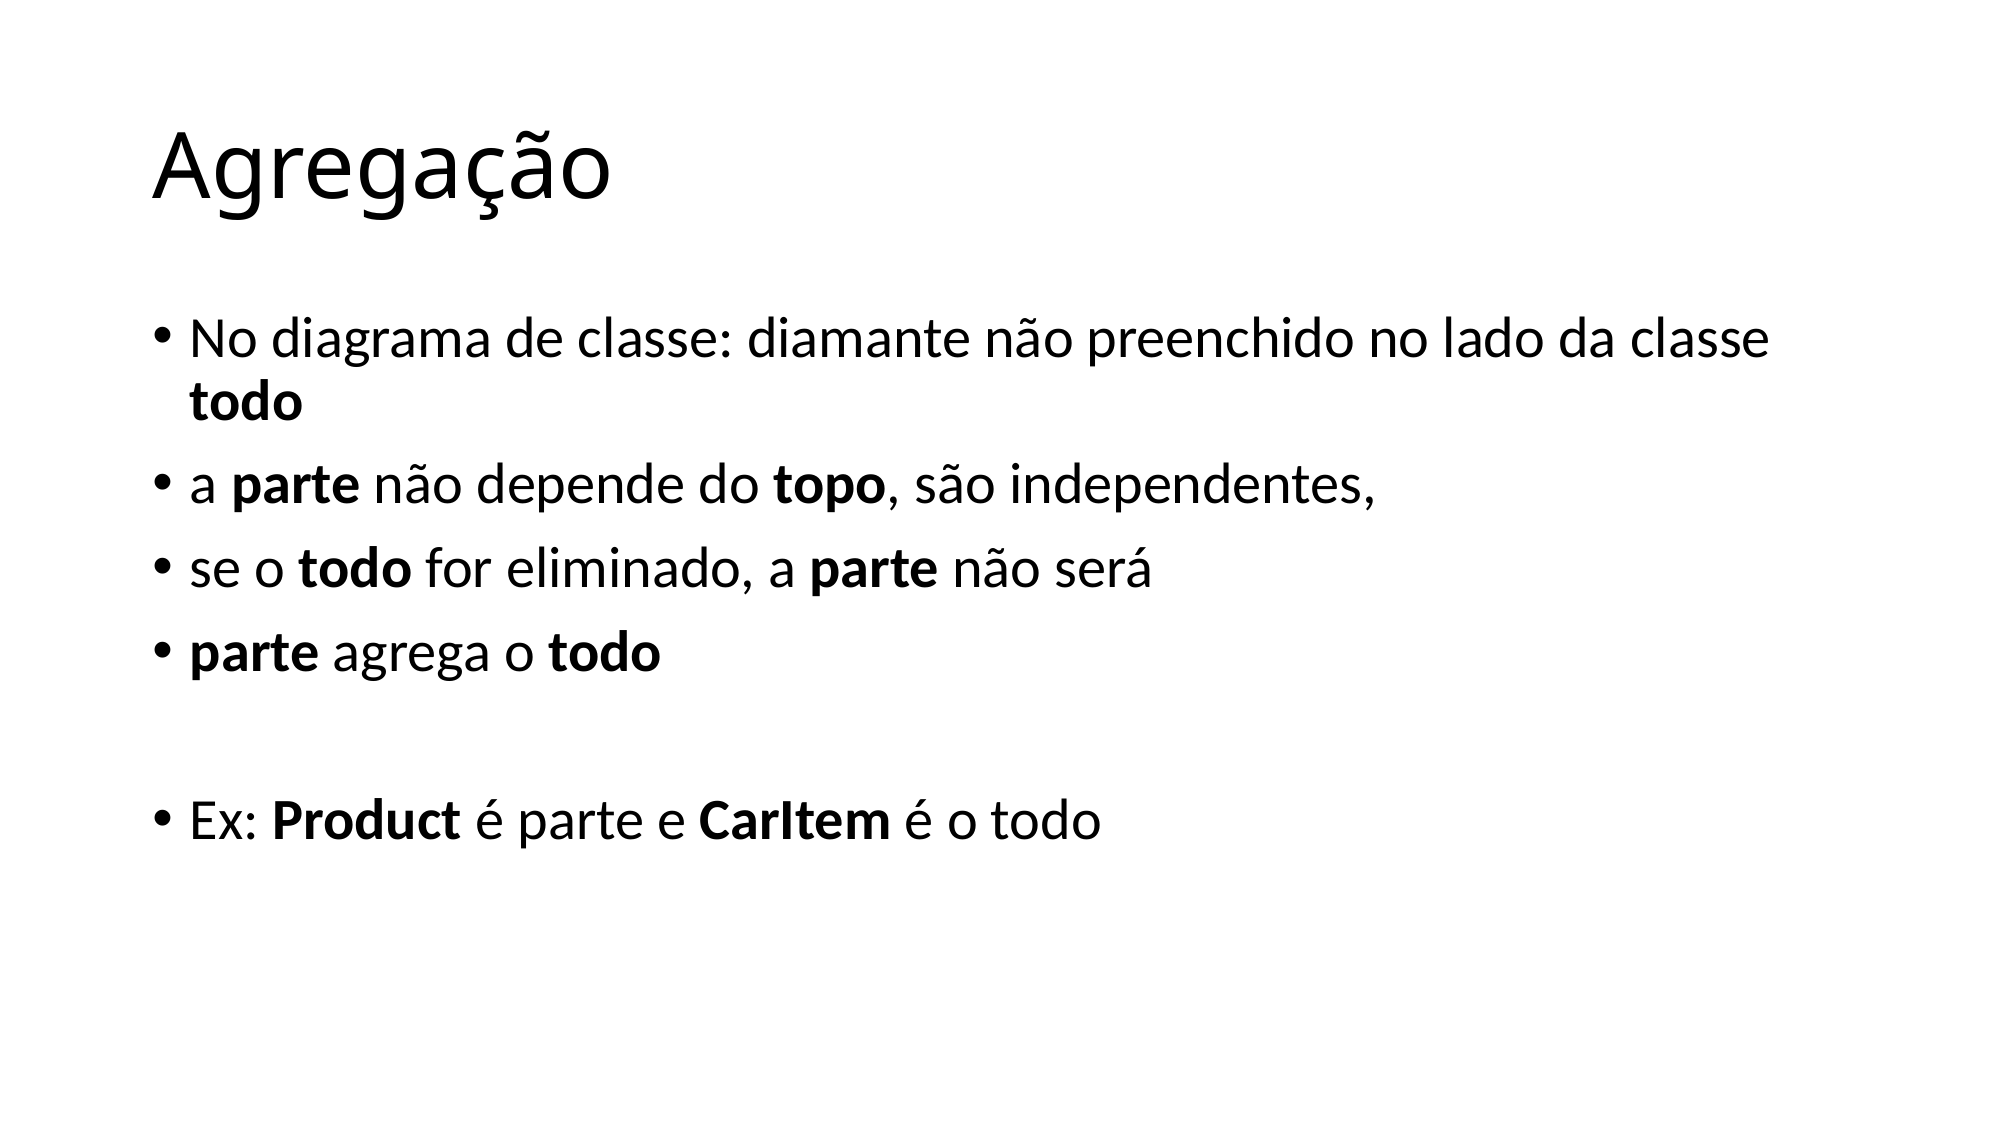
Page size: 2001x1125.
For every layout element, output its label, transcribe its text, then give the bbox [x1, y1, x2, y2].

title Agregação [137, 59, 1863, 278]
list No diagrama de classe: diamante não preenchido no lado da classe todo a parte não depende do topo, são independentes, se o todo for eliminado, a parte não será parte agrega o todo Ex: Product é parte e CarItem é o todo [137, 299, 1863, 1014]
